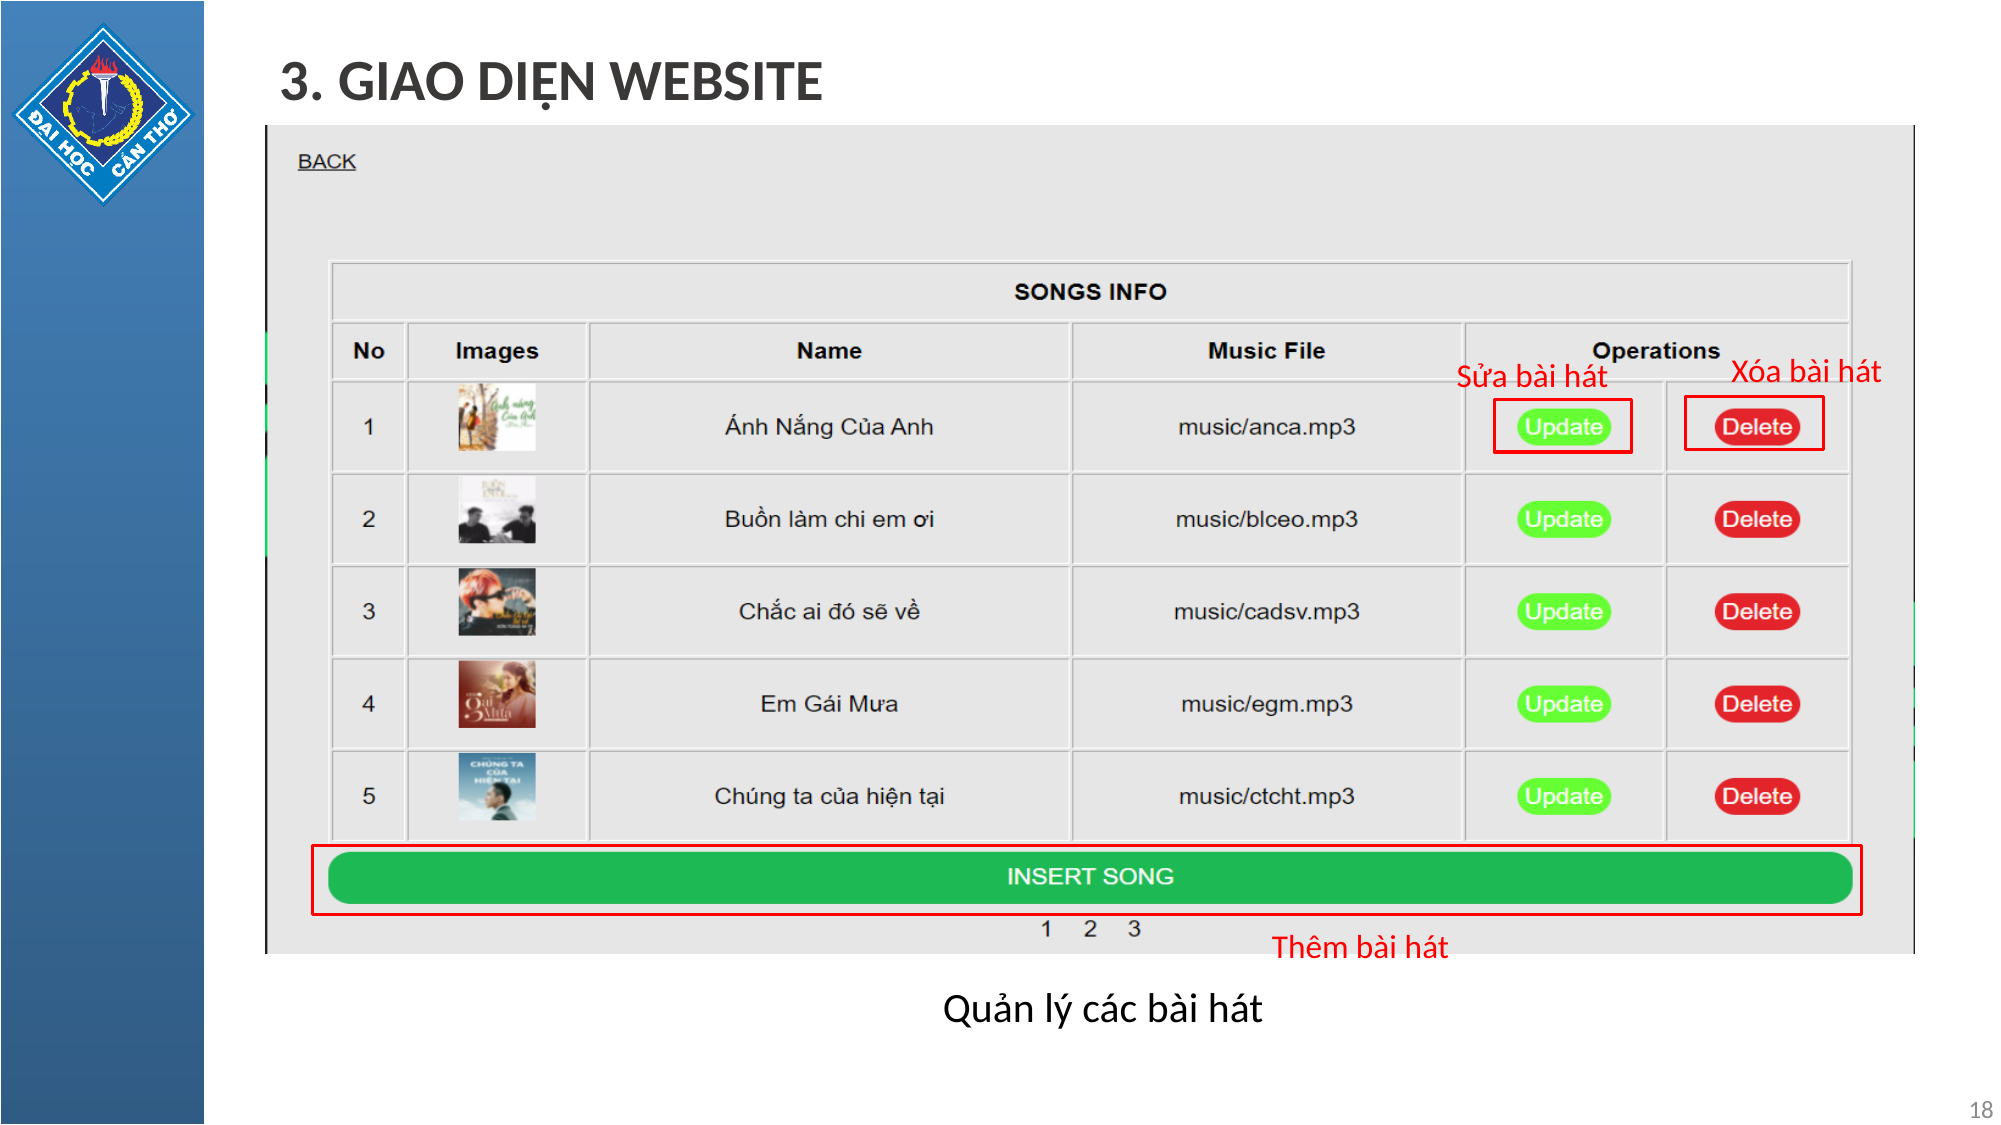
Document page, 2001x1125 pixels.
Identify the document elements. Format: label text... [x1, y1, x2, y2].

text_box Thêm bài hát [1221, 954, 1499, 973]
subtitle 3. GIAO DIỆN WEBSITE [206, 43, 900, 132]
text_box Quản lý các bài hát [899, 973, 1308, 1039]
slide_number 18 [1558, 1078, 2000, 1125]
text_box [0, 0, 206, 1125]
picture [265, 125, 1915, 954]
